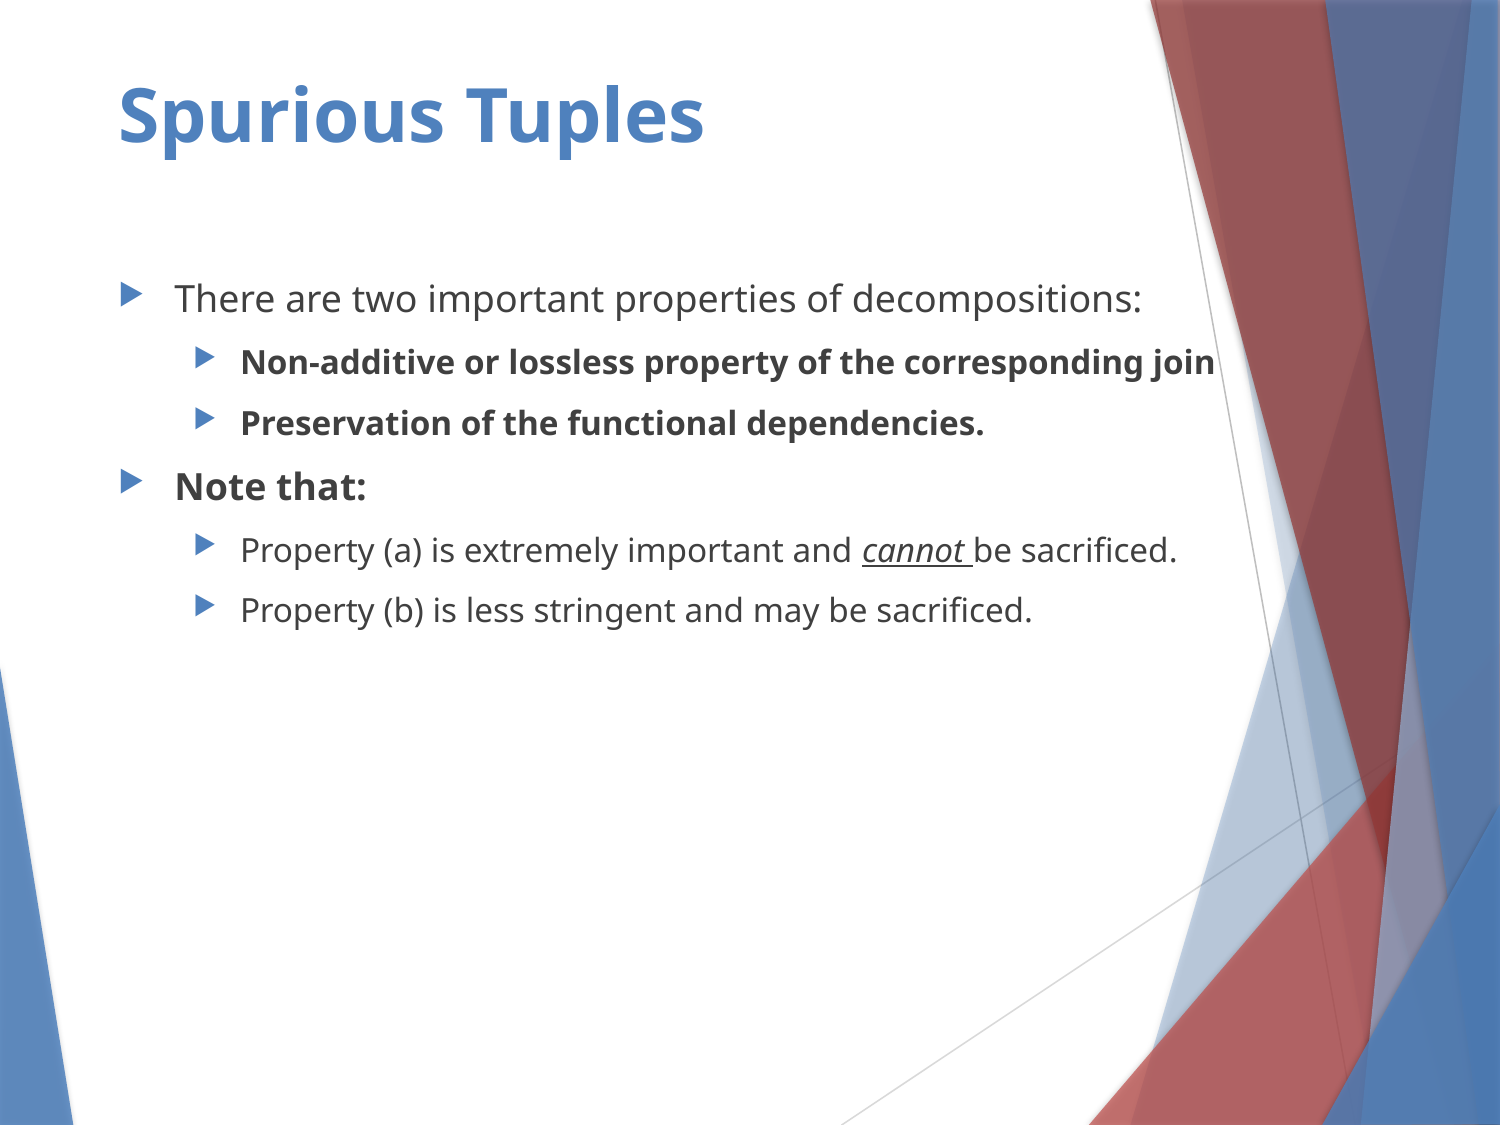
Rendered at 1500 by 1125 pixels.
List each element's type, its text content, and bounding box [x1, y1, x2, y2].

title Spurious Tuples [103, 59, 1397, 250]
list There are two important properties of decompositions: Non-additive or lossless property of the corresponding join Preservation of the functional dependencies. Note that: Property (a) is extremely important and cannot be sacrificed. Property (b) is less stringent and may be sacrificed. [103, 267, 1397, 1014]
